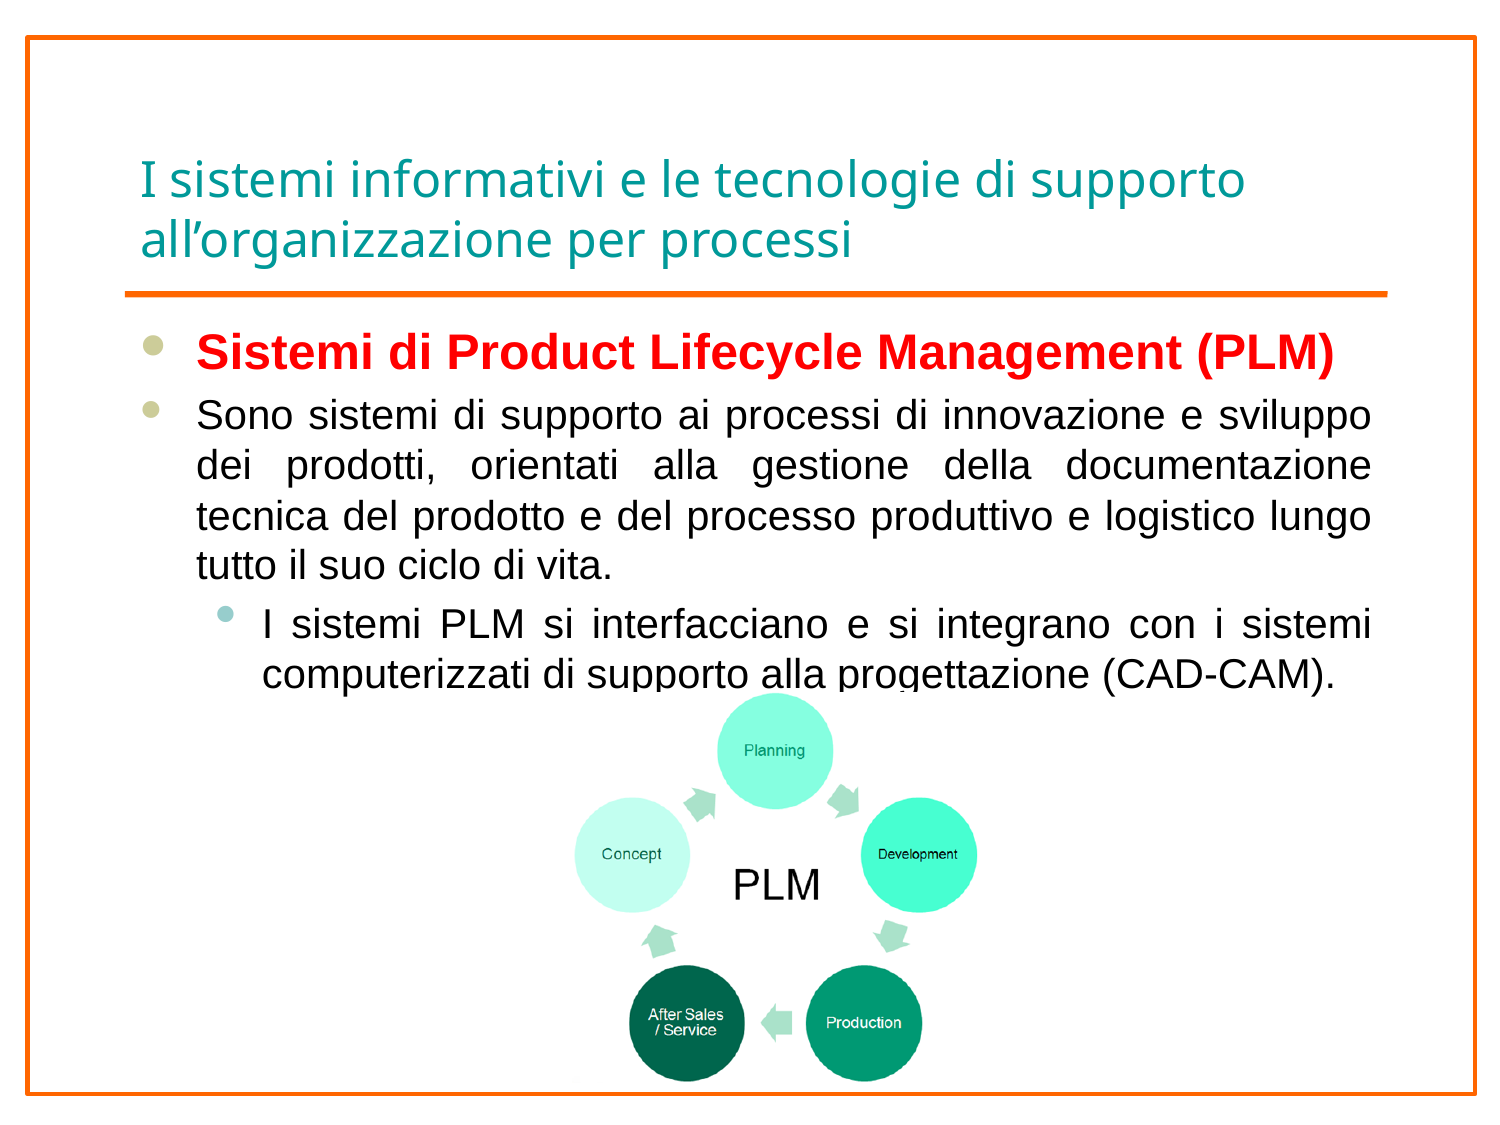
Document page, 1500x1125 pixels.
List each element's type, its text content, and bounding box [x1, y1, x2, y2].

picture [572, 692, 978, 1083]
list Sistemi di Product Lifecycle Management (PLM) Sono sistemi di supporto ai processi di innovazione e sviluppo dei prodotti, orientati alla gestione della documentazione tecnica del prodotto e del processo produttivo e logistico lungo tutto il suo ciclo di vita. I sistemi PLM si interfacciano e si integrano con i sistemi computerizzati di supporto alla progettazione (CAD-CAM). [125, 312, 1388, 975]
title I sistemi informativi e le tecnologie di supporto all’organizzazione per processi [125, 87, 1388, 275]
